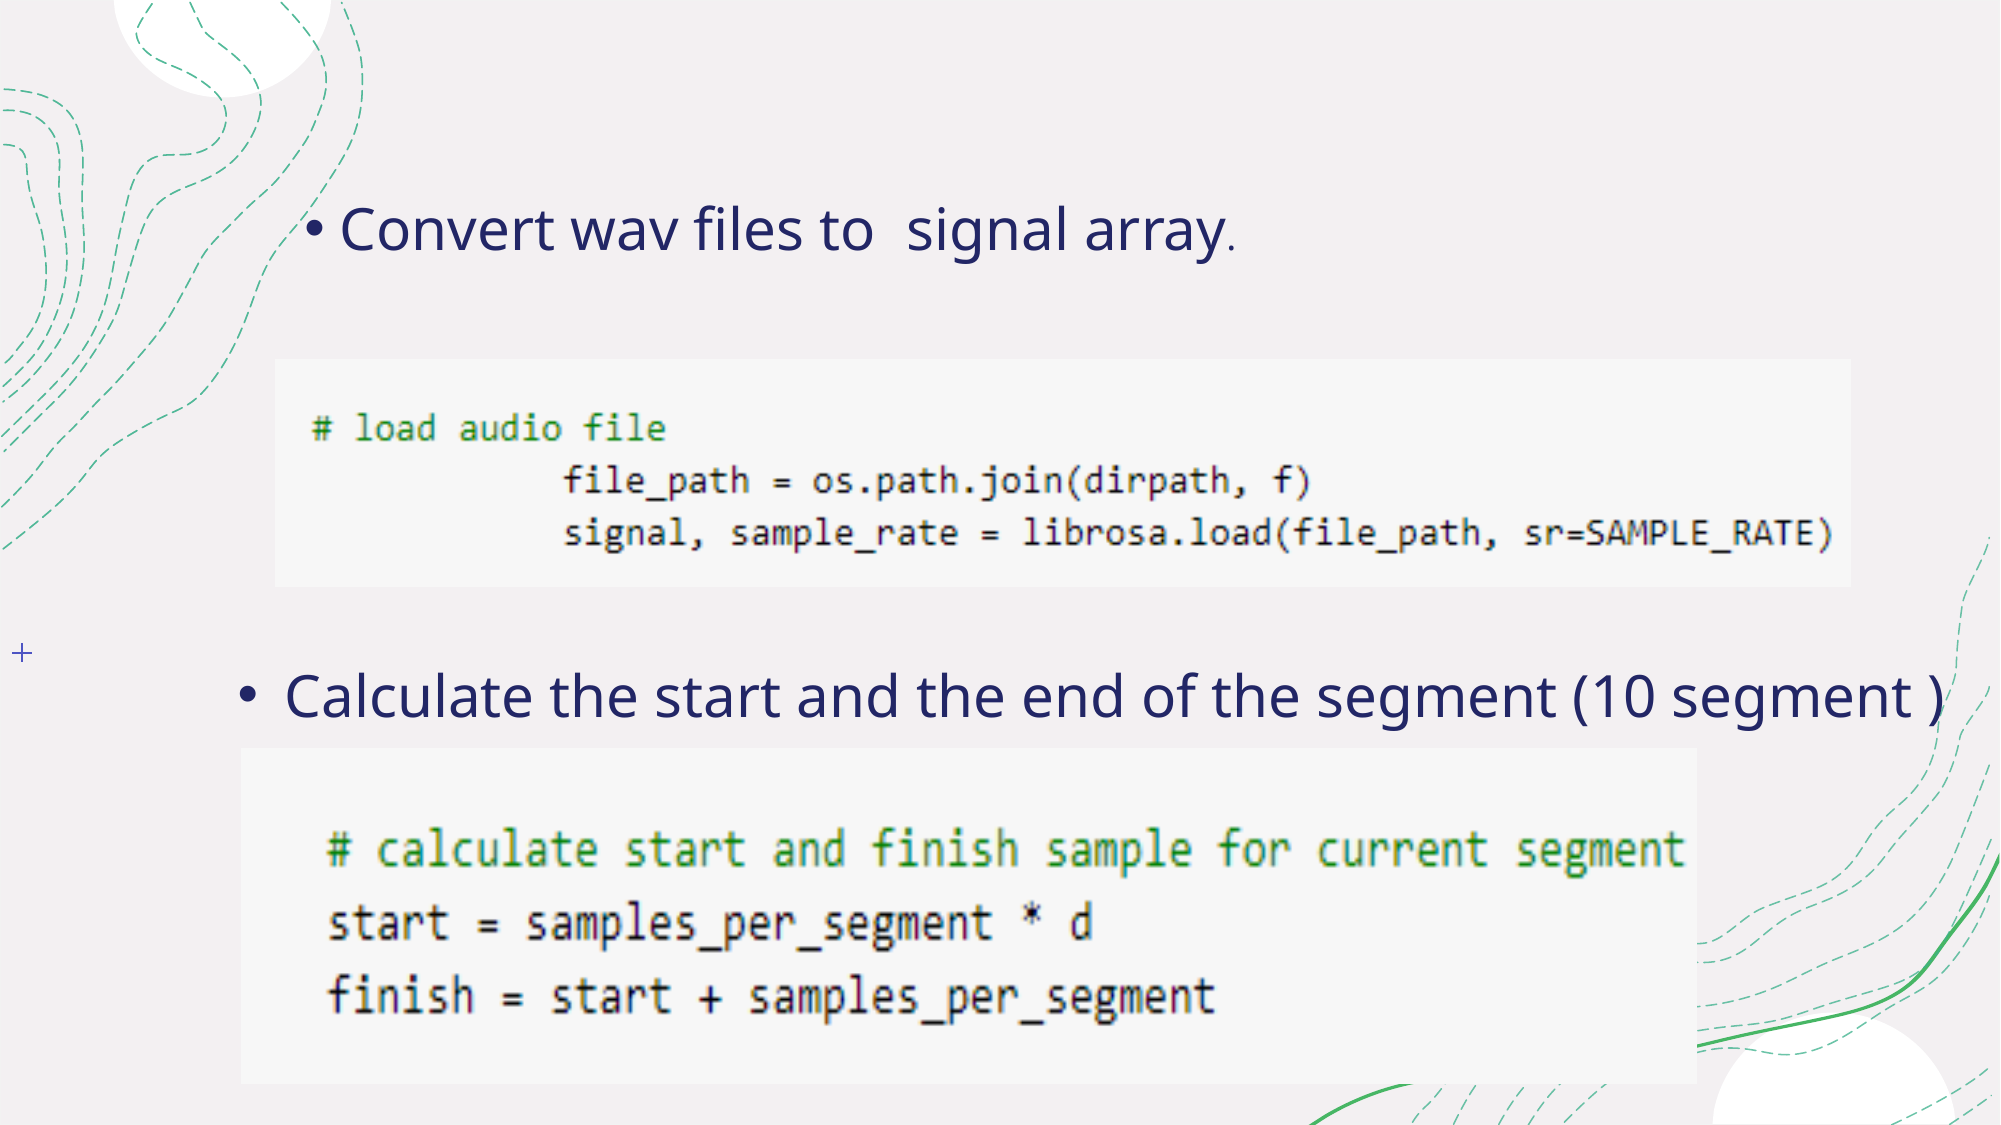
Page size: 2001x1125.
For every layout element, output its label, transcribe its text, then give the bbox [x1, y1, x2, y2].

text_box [1, 2, 363, 549]
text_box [12, 642, 32, 663]
text_box Calculate the start and the end of the segment (10 segment ) [222, 651, 2000, 737]
text_box Convert wav files to signal array. [363, 184, 1950, 315]
picture [241, 748, 1697, 1084]
picture [275, 359, 1851, 587]
